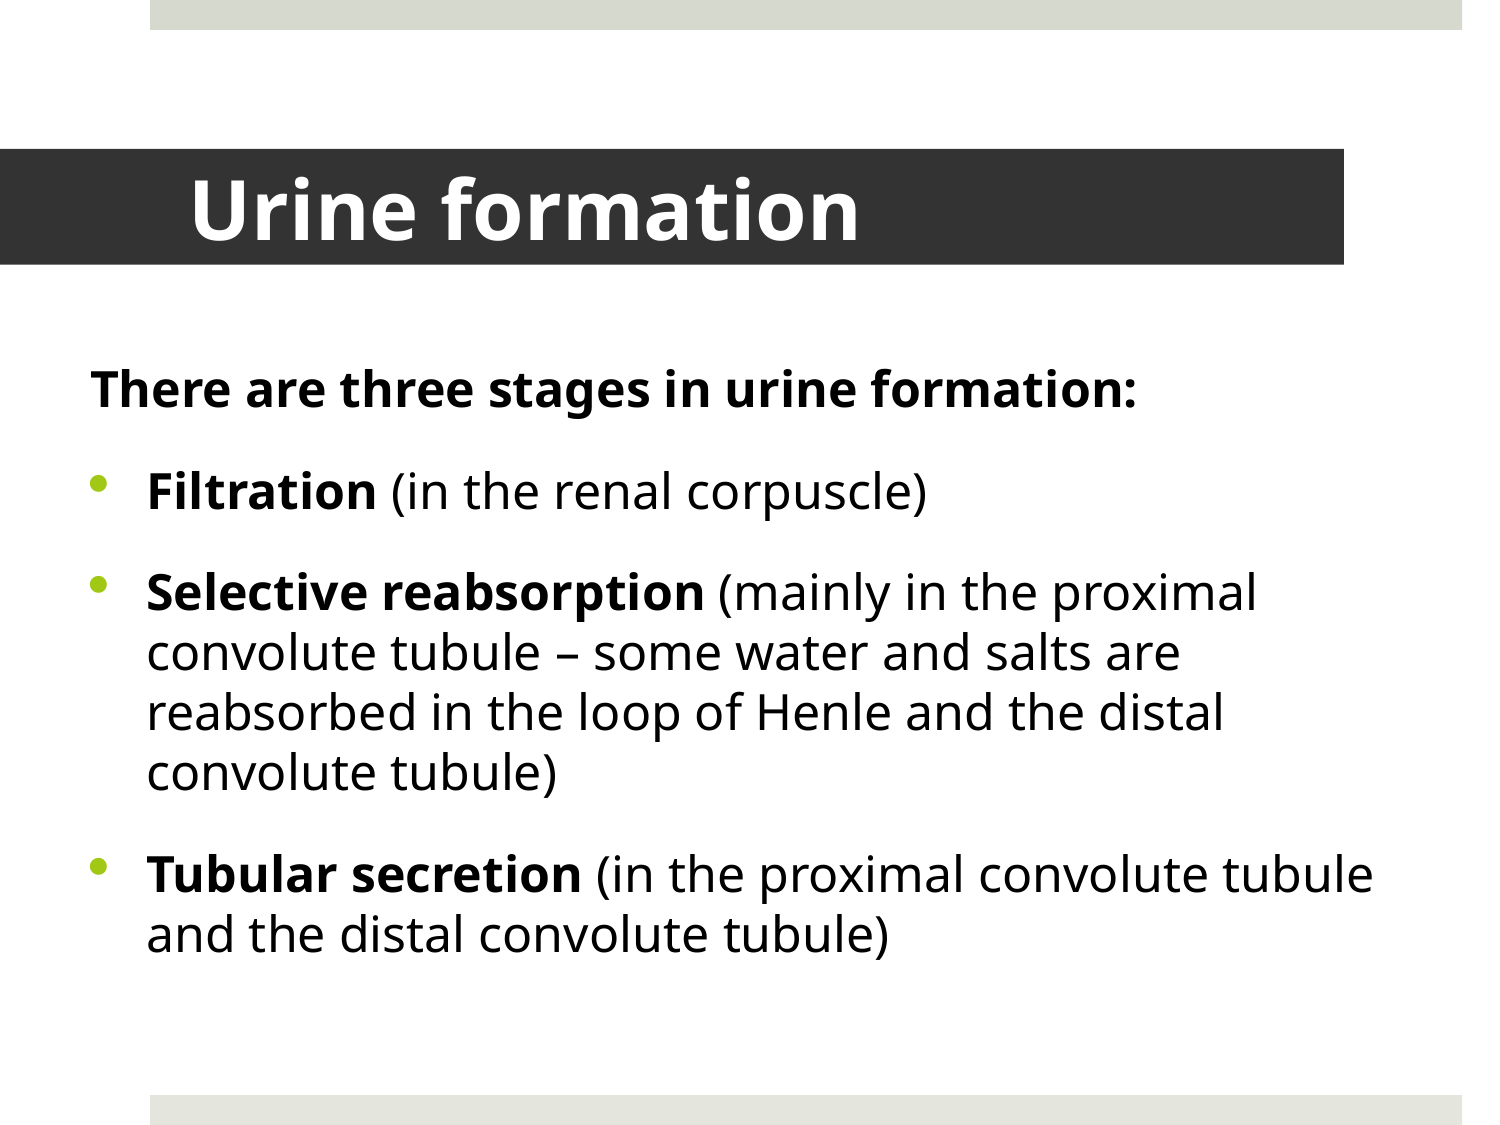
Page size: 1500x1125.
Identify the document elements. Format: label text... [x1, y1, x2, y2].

title Urine formation [0, 148, 1344, 265]
list There are three stages in urine formation: Filtration (in the renal corpuscle) Selective reabsorption (mainly in the proximal convolute tubule – some water and salts are reabsorbed in the loop of Henle and the distal convolute tubule) Tubular secretion (in the proximal convolute tubule and the distal convolute tubule) [75, 350, 1425, 1094]
